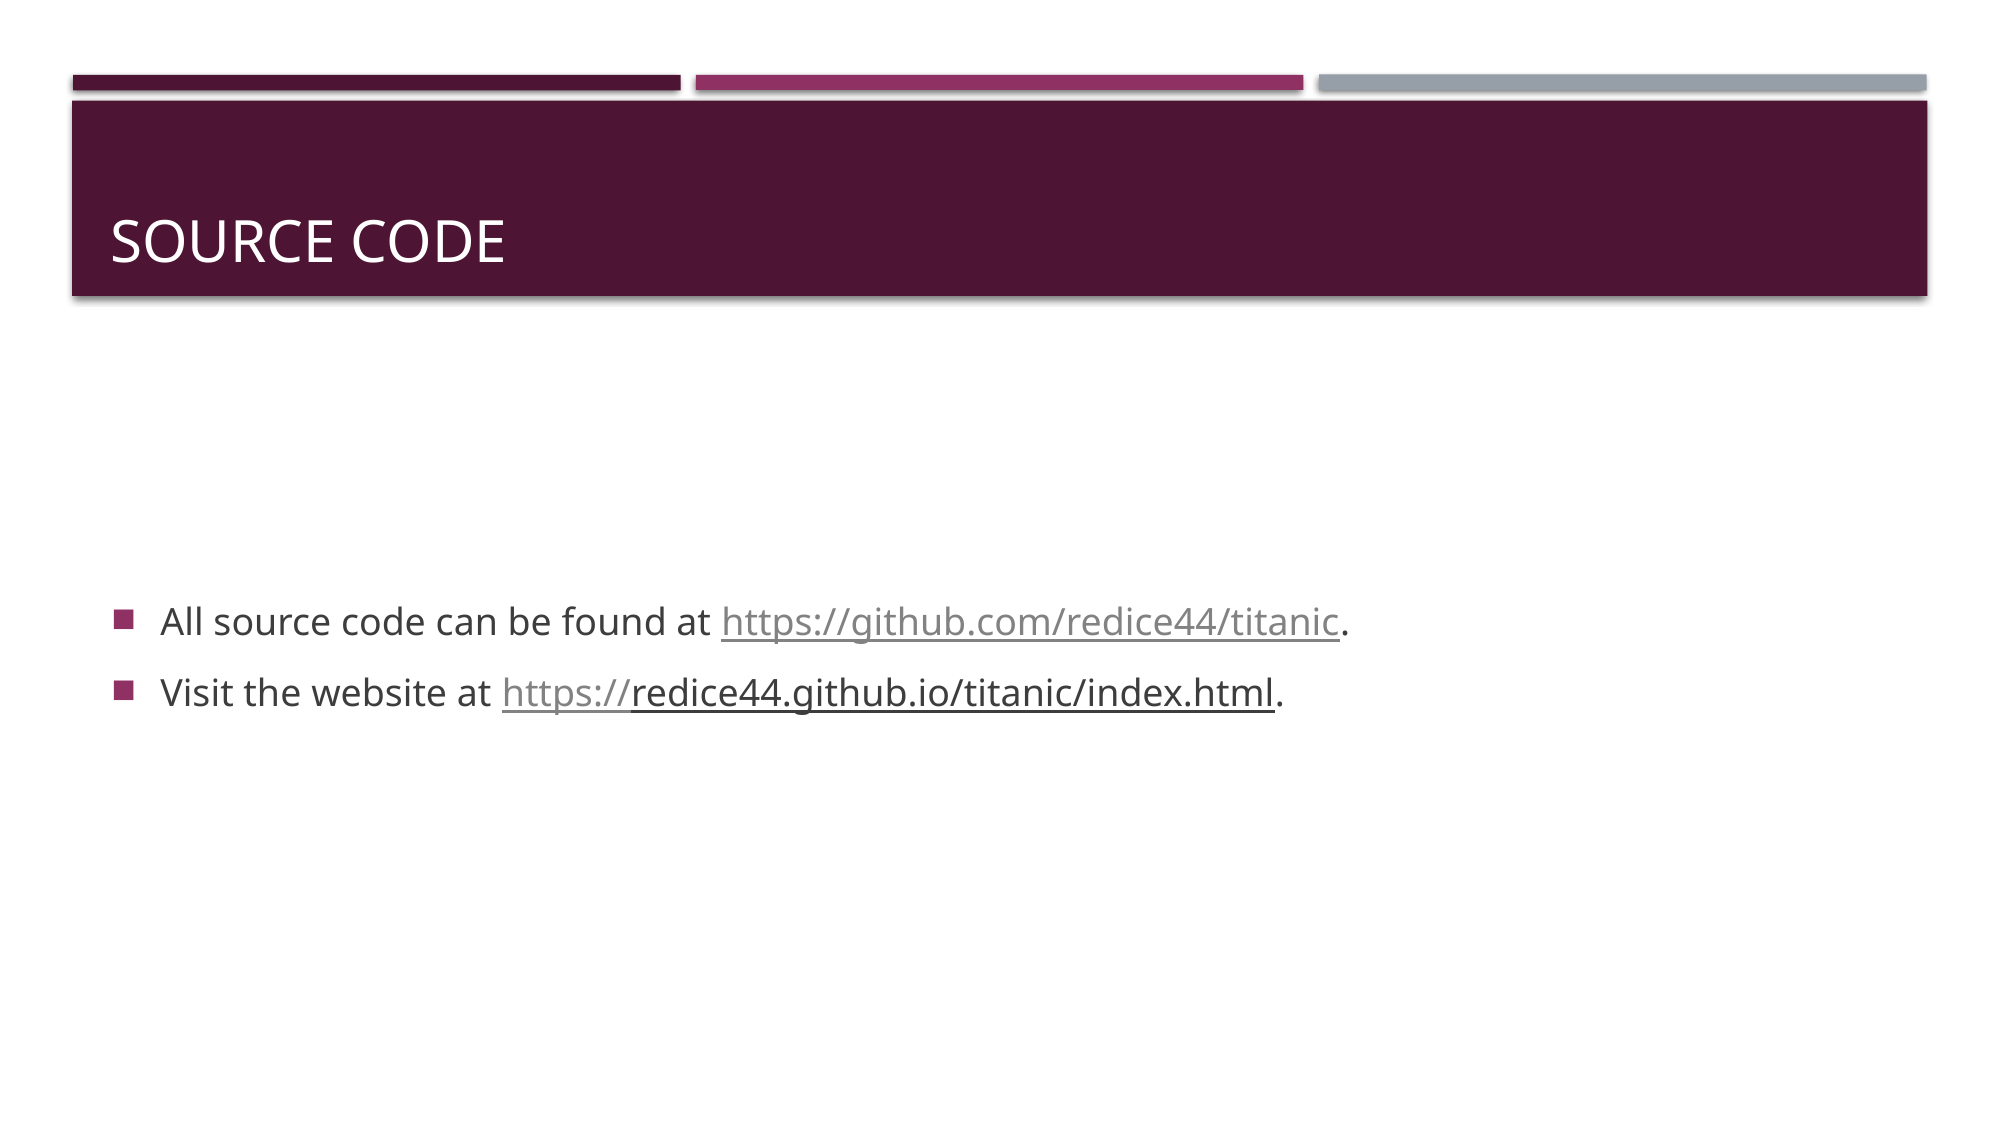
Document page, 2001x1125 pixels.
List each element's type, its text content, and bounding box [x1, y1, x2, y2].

list All source code can be found at https://github.com/redice44/titanic. Visit the website at https://redice44.github.io/titanic/index.html. [95, 357, 1905, 962]
title Source code [95, 115, 1905, 282]
